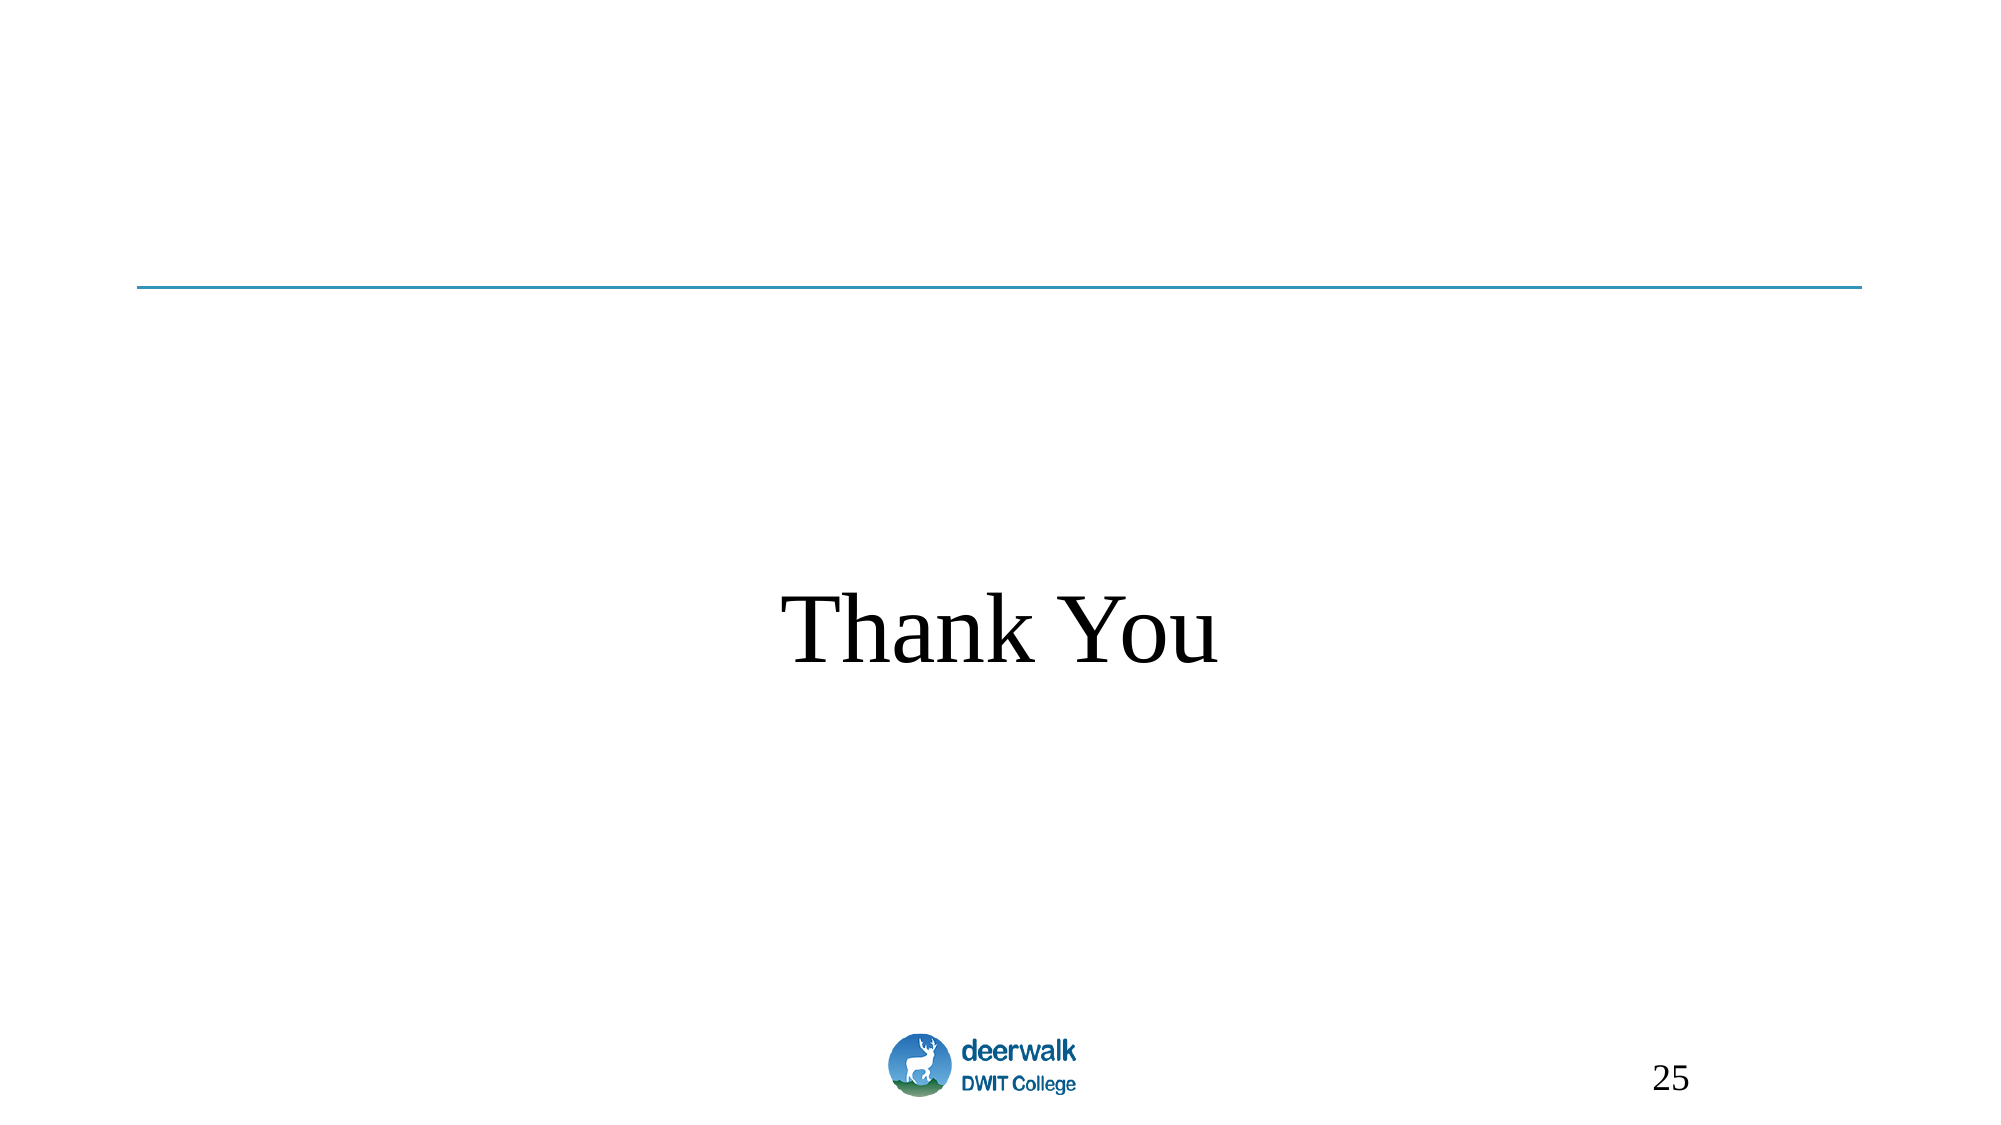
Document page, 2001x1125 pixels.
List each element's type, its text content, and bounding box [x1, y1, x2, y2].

list Thank You [137, 299, 1863, 1014]
picture [873, 1014, 1103, 1120]
slide_number 25 [1637, 1045, 1750, 1104]
